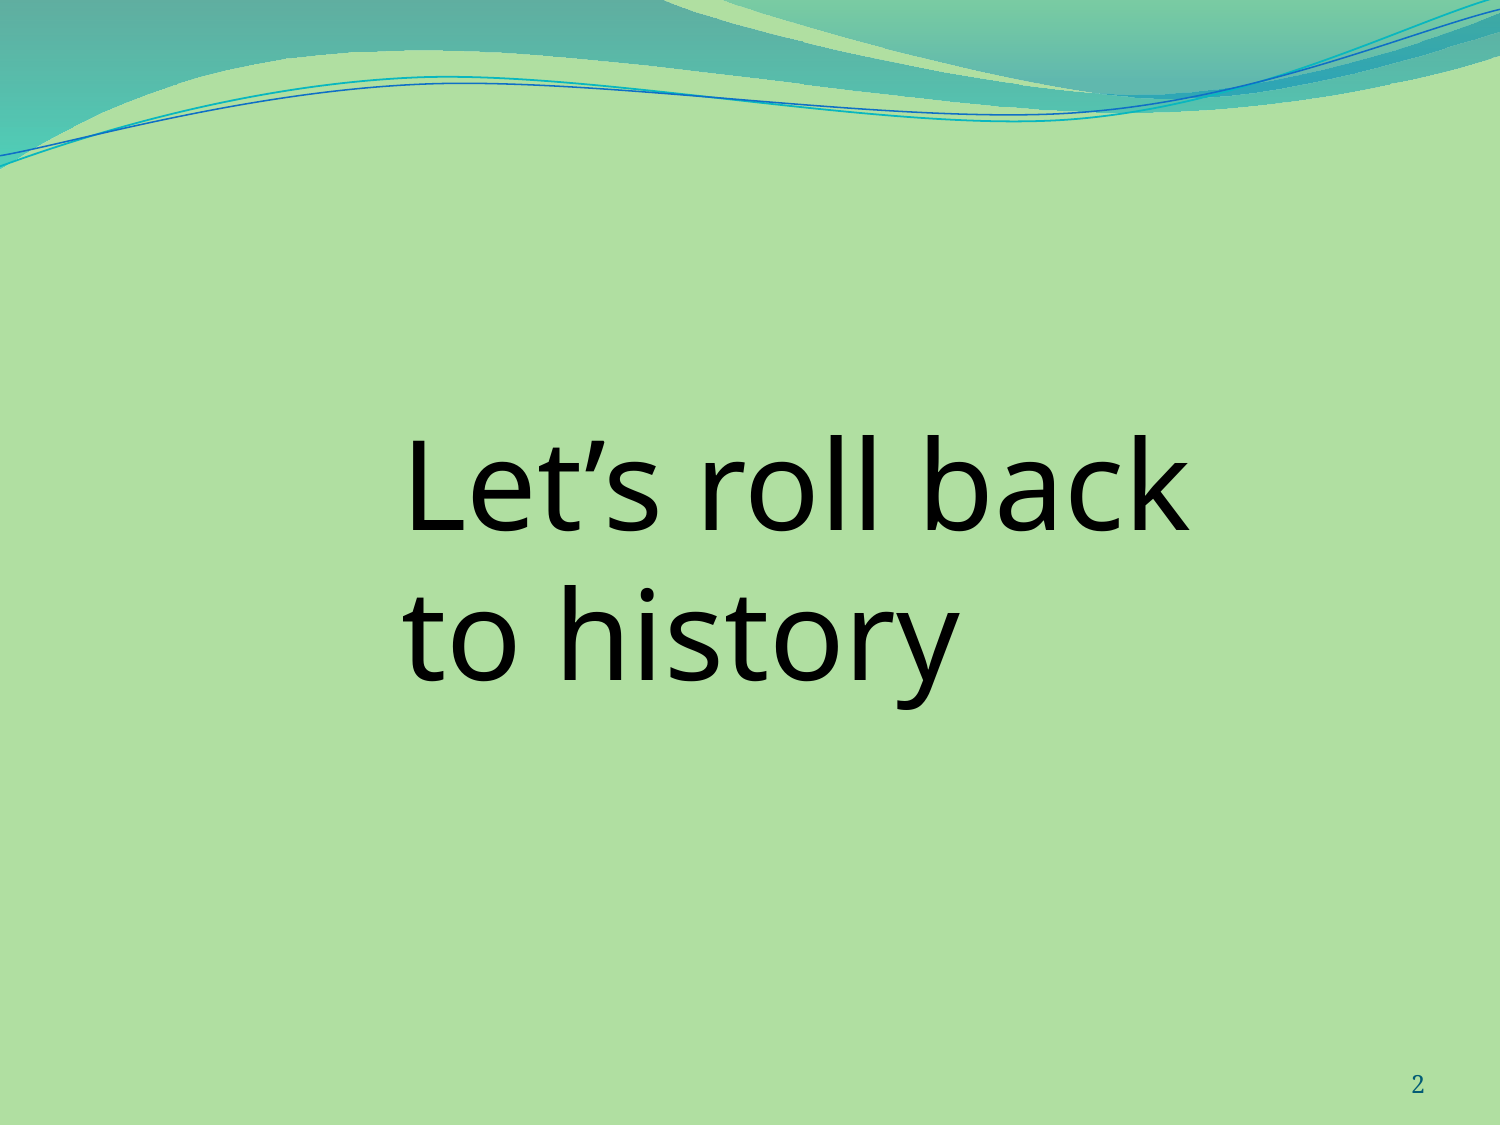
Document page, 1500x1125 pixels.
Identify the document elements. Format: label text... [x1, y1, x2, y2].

text_box Let’s roll back to history [386, 398, 1306, 714]
slide_number 2 [1299, 1042, 1425, 1103]
